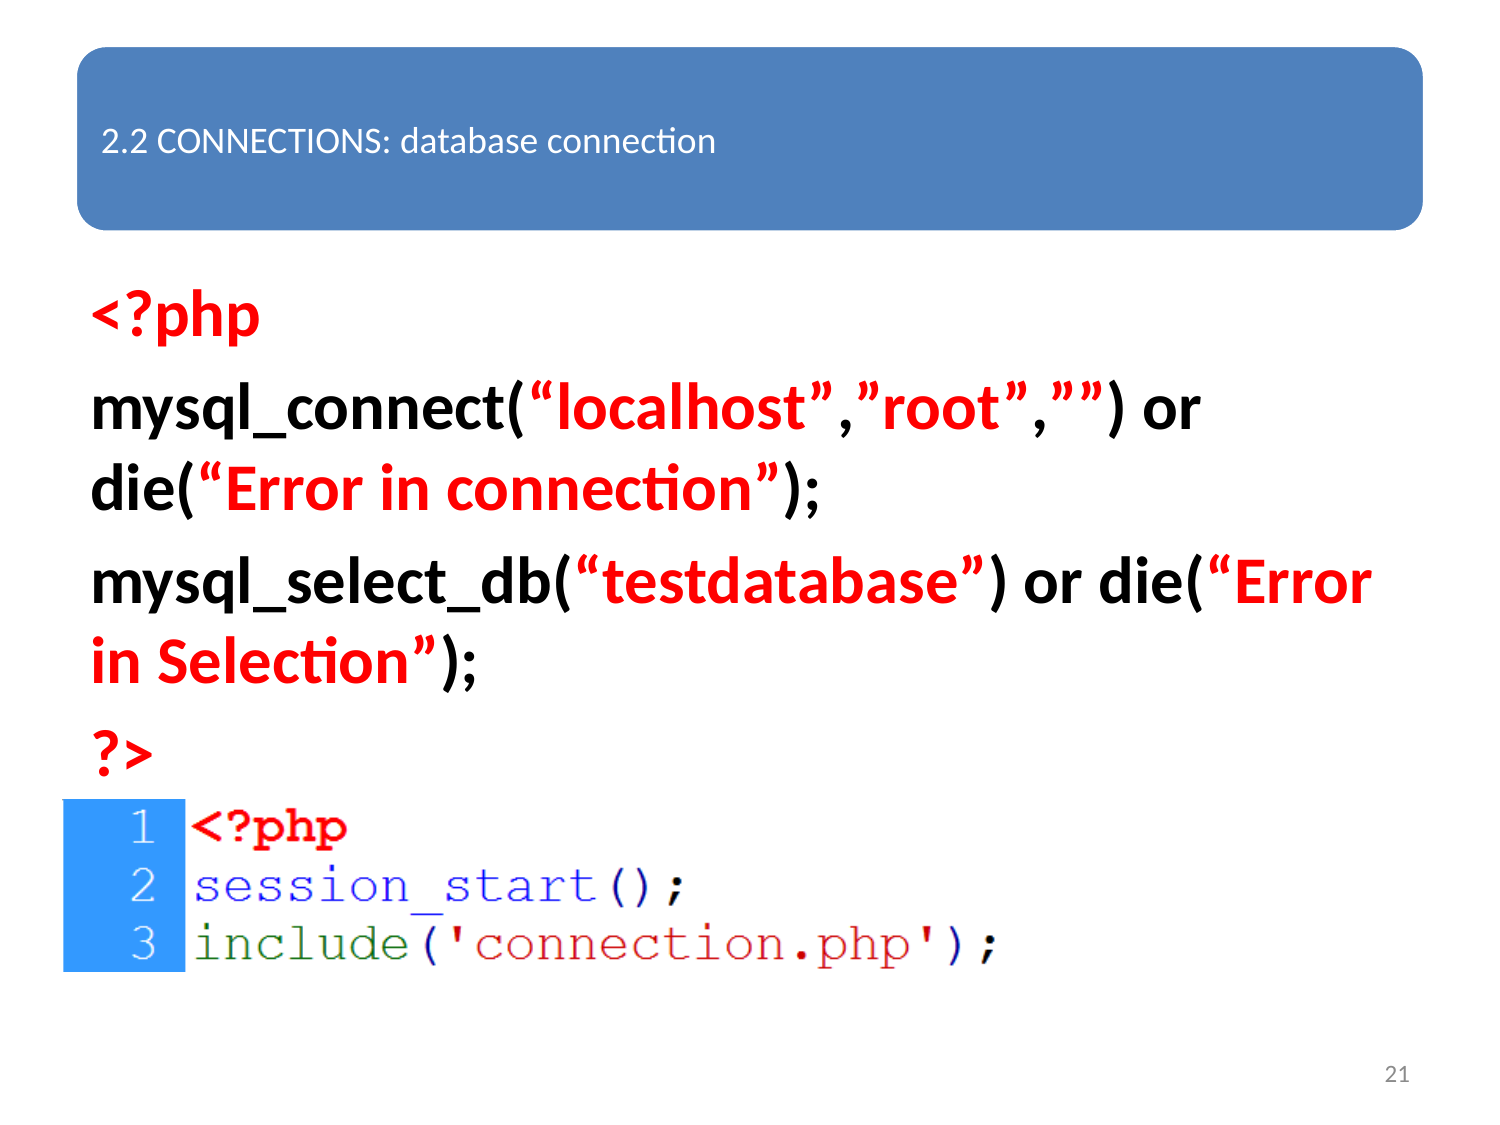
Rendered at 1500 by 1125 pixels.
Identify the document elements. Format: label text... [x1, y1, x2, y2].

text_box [74, 44, 1426, 233]
list <?php mysql_connect(“localhost”,”root”,””) or die(“Error in connection”); mysql_select_db(“testdatabase”) or die(“Error in Selection”); ?> [75, 262, 1425, 1005]
picture [62, 799, 1040, 973]
slide_number 21 [1074, 1042, 1425, 1103]
